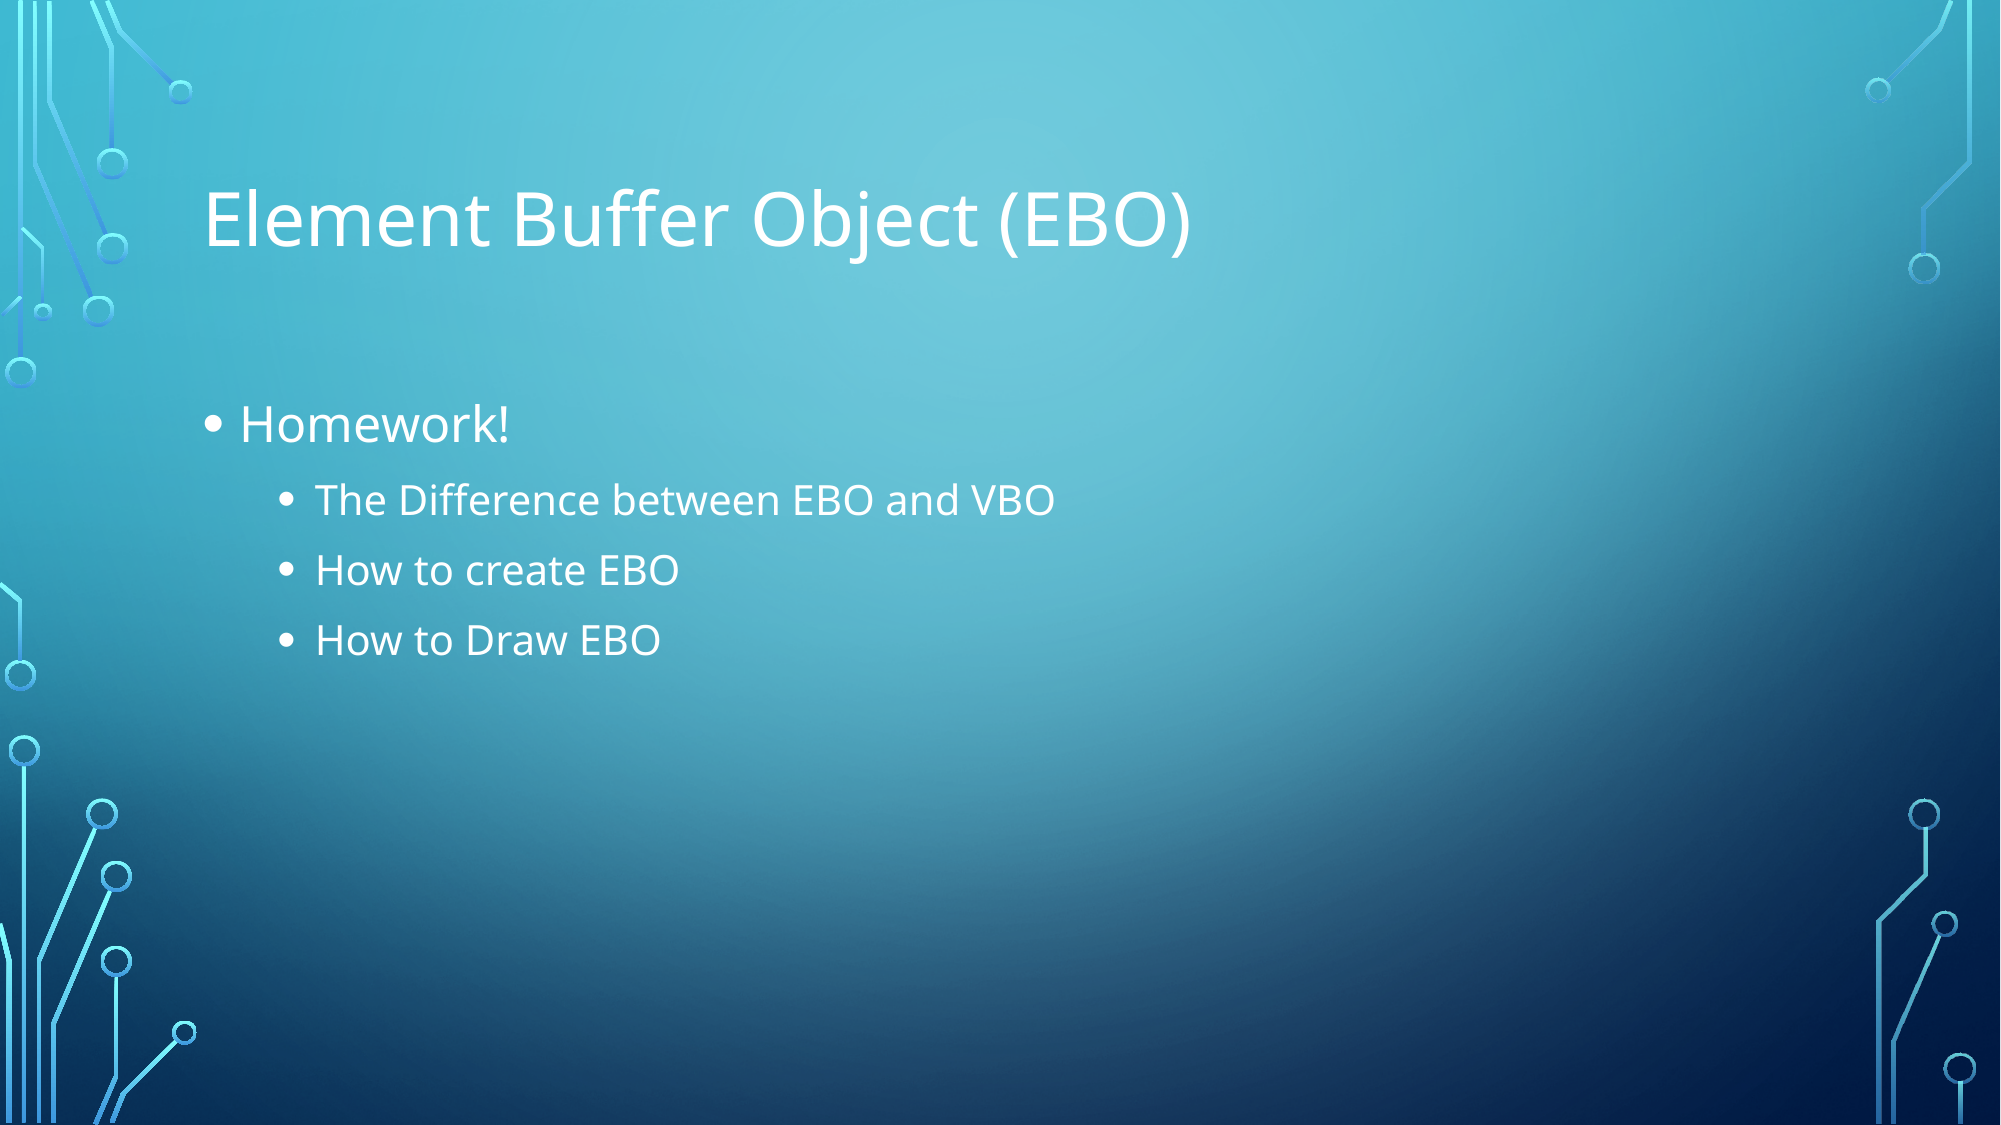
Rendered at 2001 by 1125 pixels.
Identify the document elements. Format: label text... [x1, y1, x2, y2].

title Element Buffer Object (EBO) [187, 101, 1813, 344]
list Homework! The Difference between EBO and VBO How to create EBO How to Draw EBO [187, 373, 1920, 1072]
